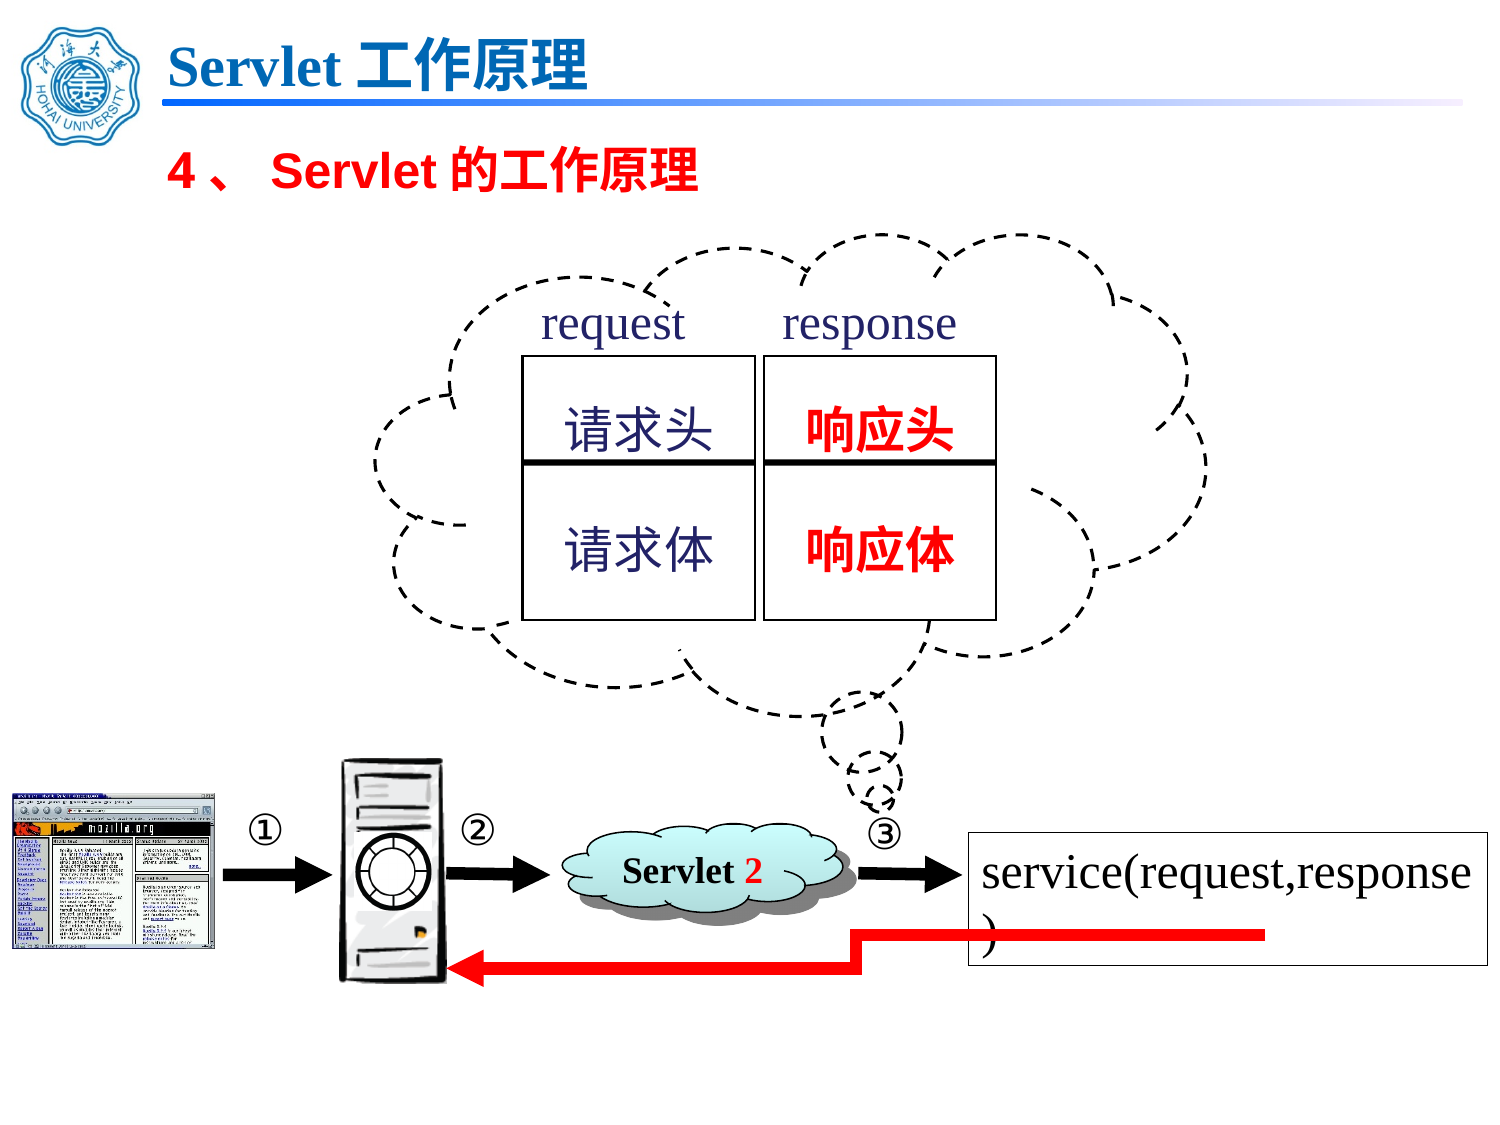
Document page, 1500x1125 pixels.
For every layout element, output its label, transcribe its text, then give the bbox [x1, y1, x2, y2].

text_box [375, 233, 1206, 715]
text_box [446, 934, 1266, 969]
picture [0, 0, 159, 169]
picture [12, 793, 215, 949]
text_box [222, 868, 333, 882]
text_box service(request,response) [968, 832, 1488, 966]
text_box ③ [852, 799, 925, 865]
text_box 4、Servlet的工作原理 [153, 130, 929, 206]
text_box [740, 99, 1463, 106]
text_box ② [447, 796, 510, 861]
text_box Servlet 2 [562, 823, 843, 913]
text_box [858, 868, 963, 881]
text_box ① [233, 796, 298, 861]
picture [338, 758, 447, 984]
text_box Servlet工作原理 [159, 20, 916, 105]
text_box [447, 868, 551, 881]
